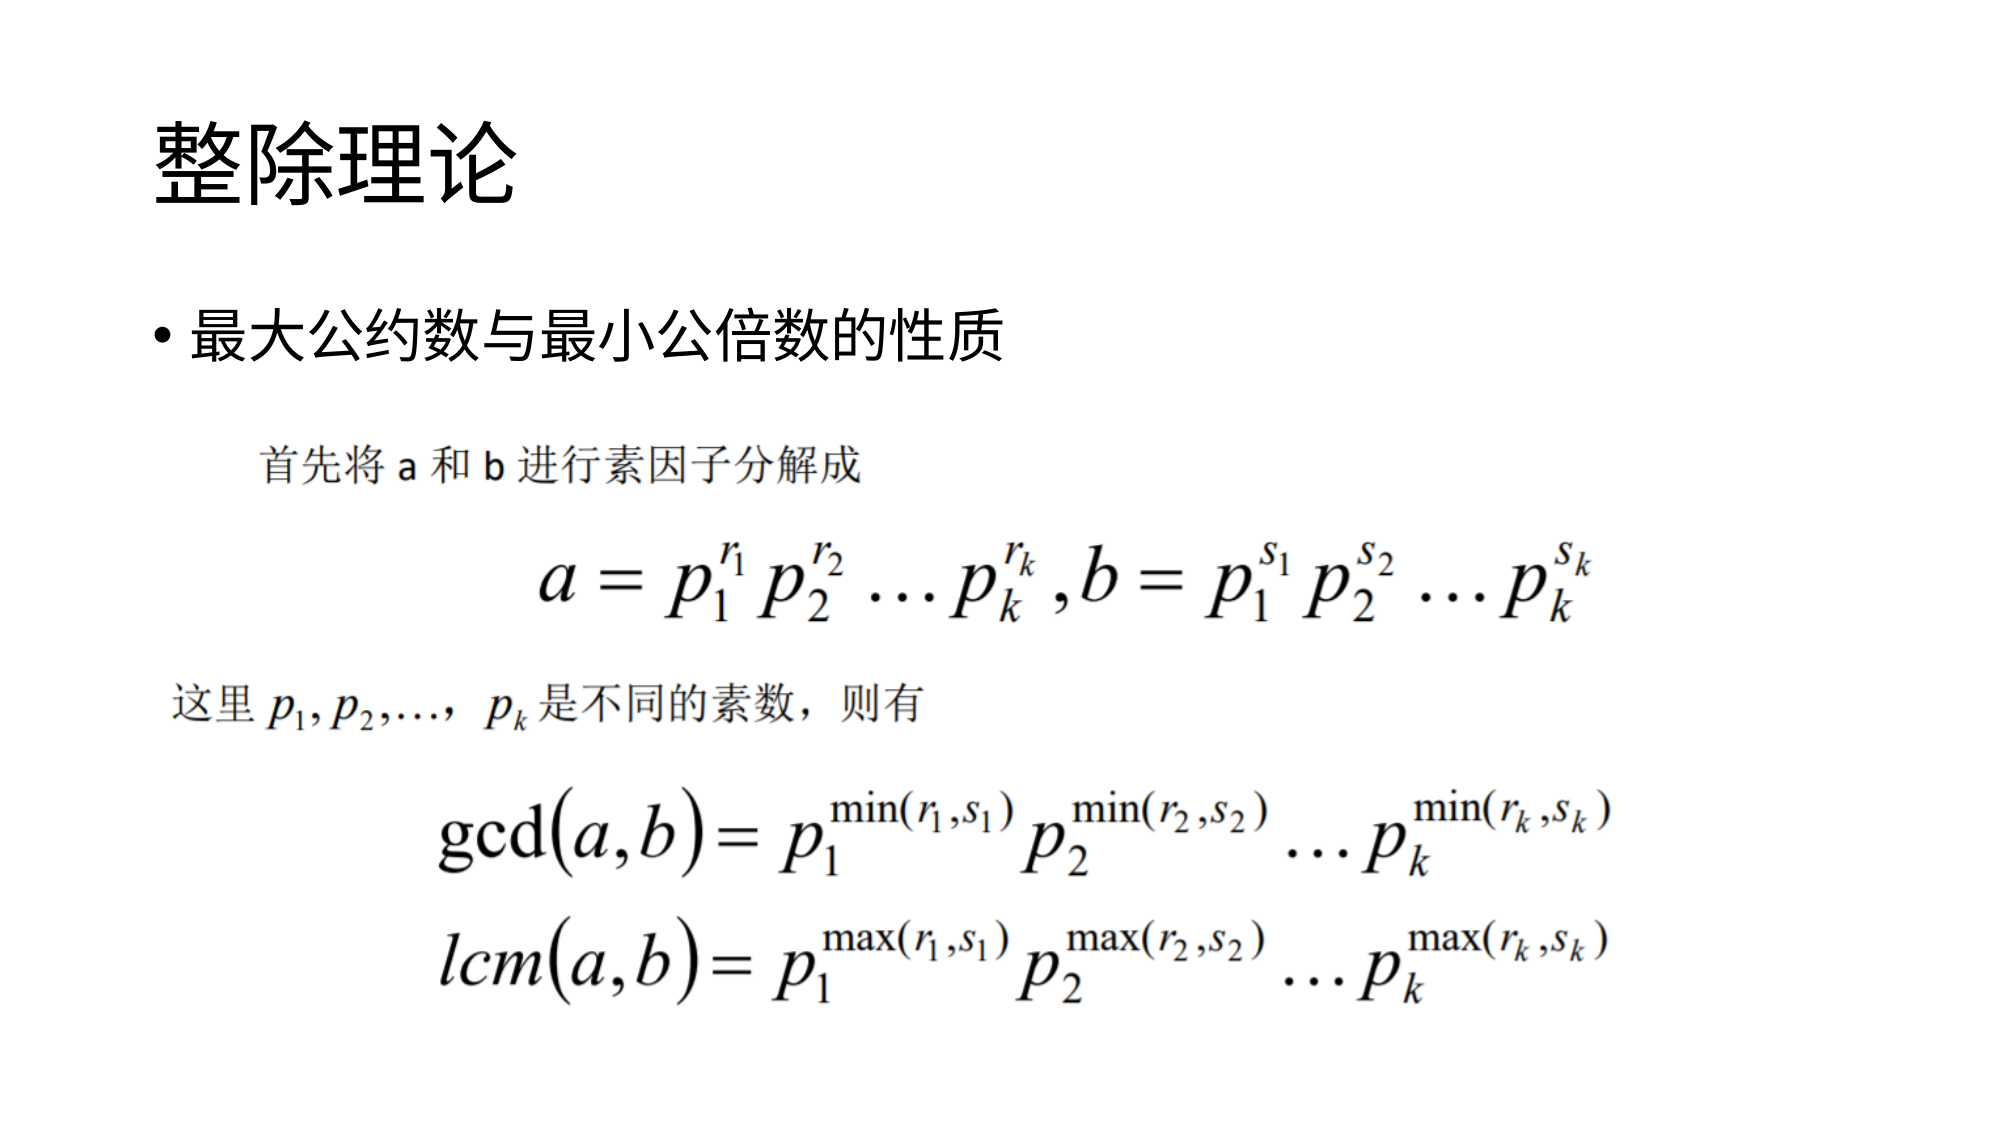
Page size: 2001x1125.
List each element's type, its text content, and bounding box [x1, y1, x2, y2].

title 整除理论 [137, 59, 1863, 278]
list 最大公约数与最小公倍数的性质 [137, 299, 1863, 1014]
picture [49, 413, 1835, 1085]
